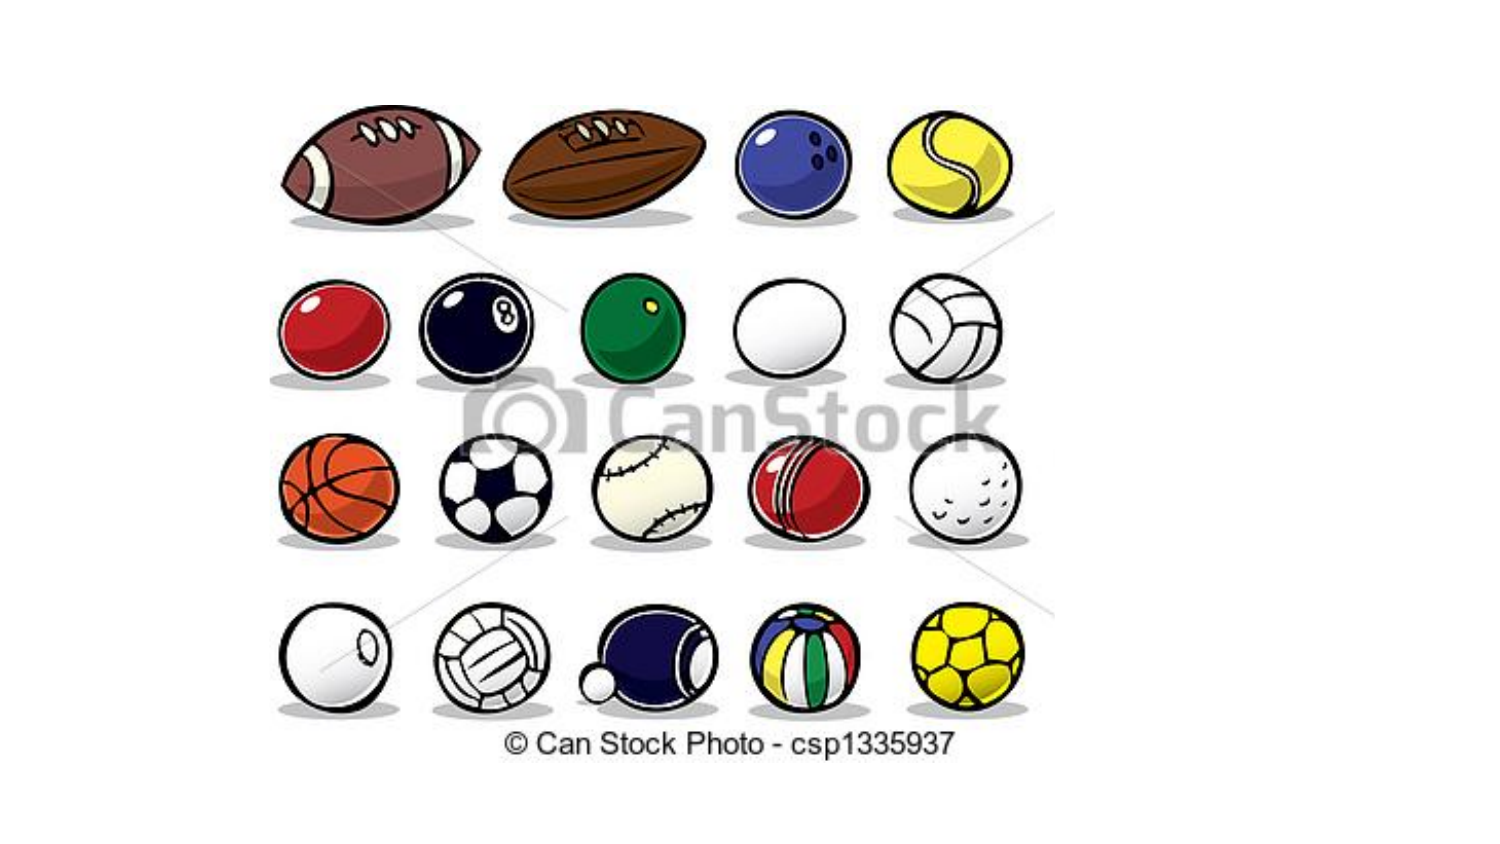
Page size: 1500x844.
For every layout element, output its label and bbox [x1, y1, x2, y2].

picture [269, 105, 1055, 763]
